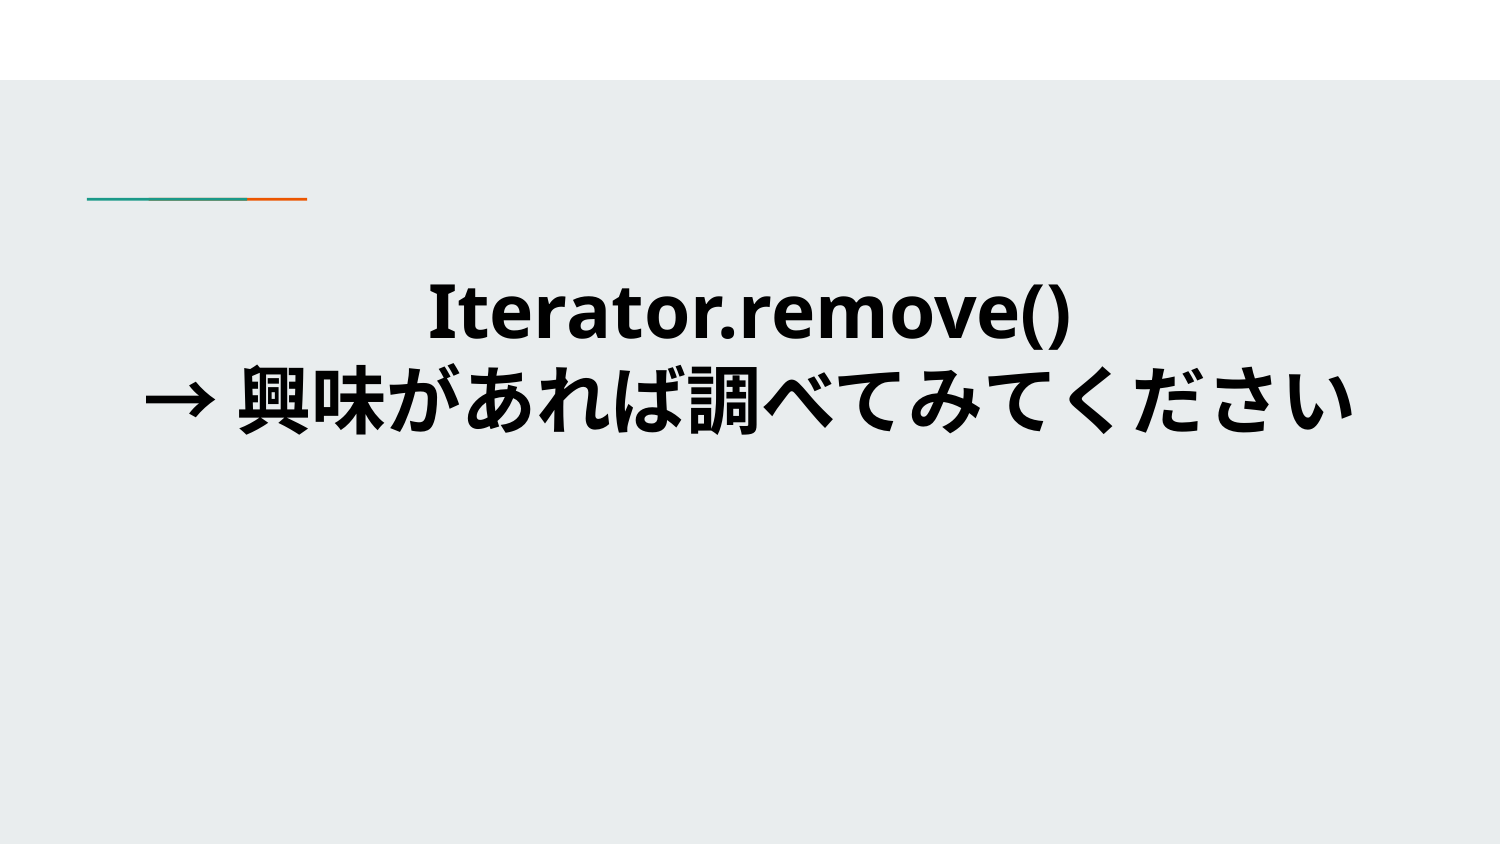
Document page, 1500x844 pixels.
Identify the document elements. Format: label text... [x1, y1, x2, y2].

title Iterator.remove() →興味があれば調べてみてください [119, 216, 1381, 490]
